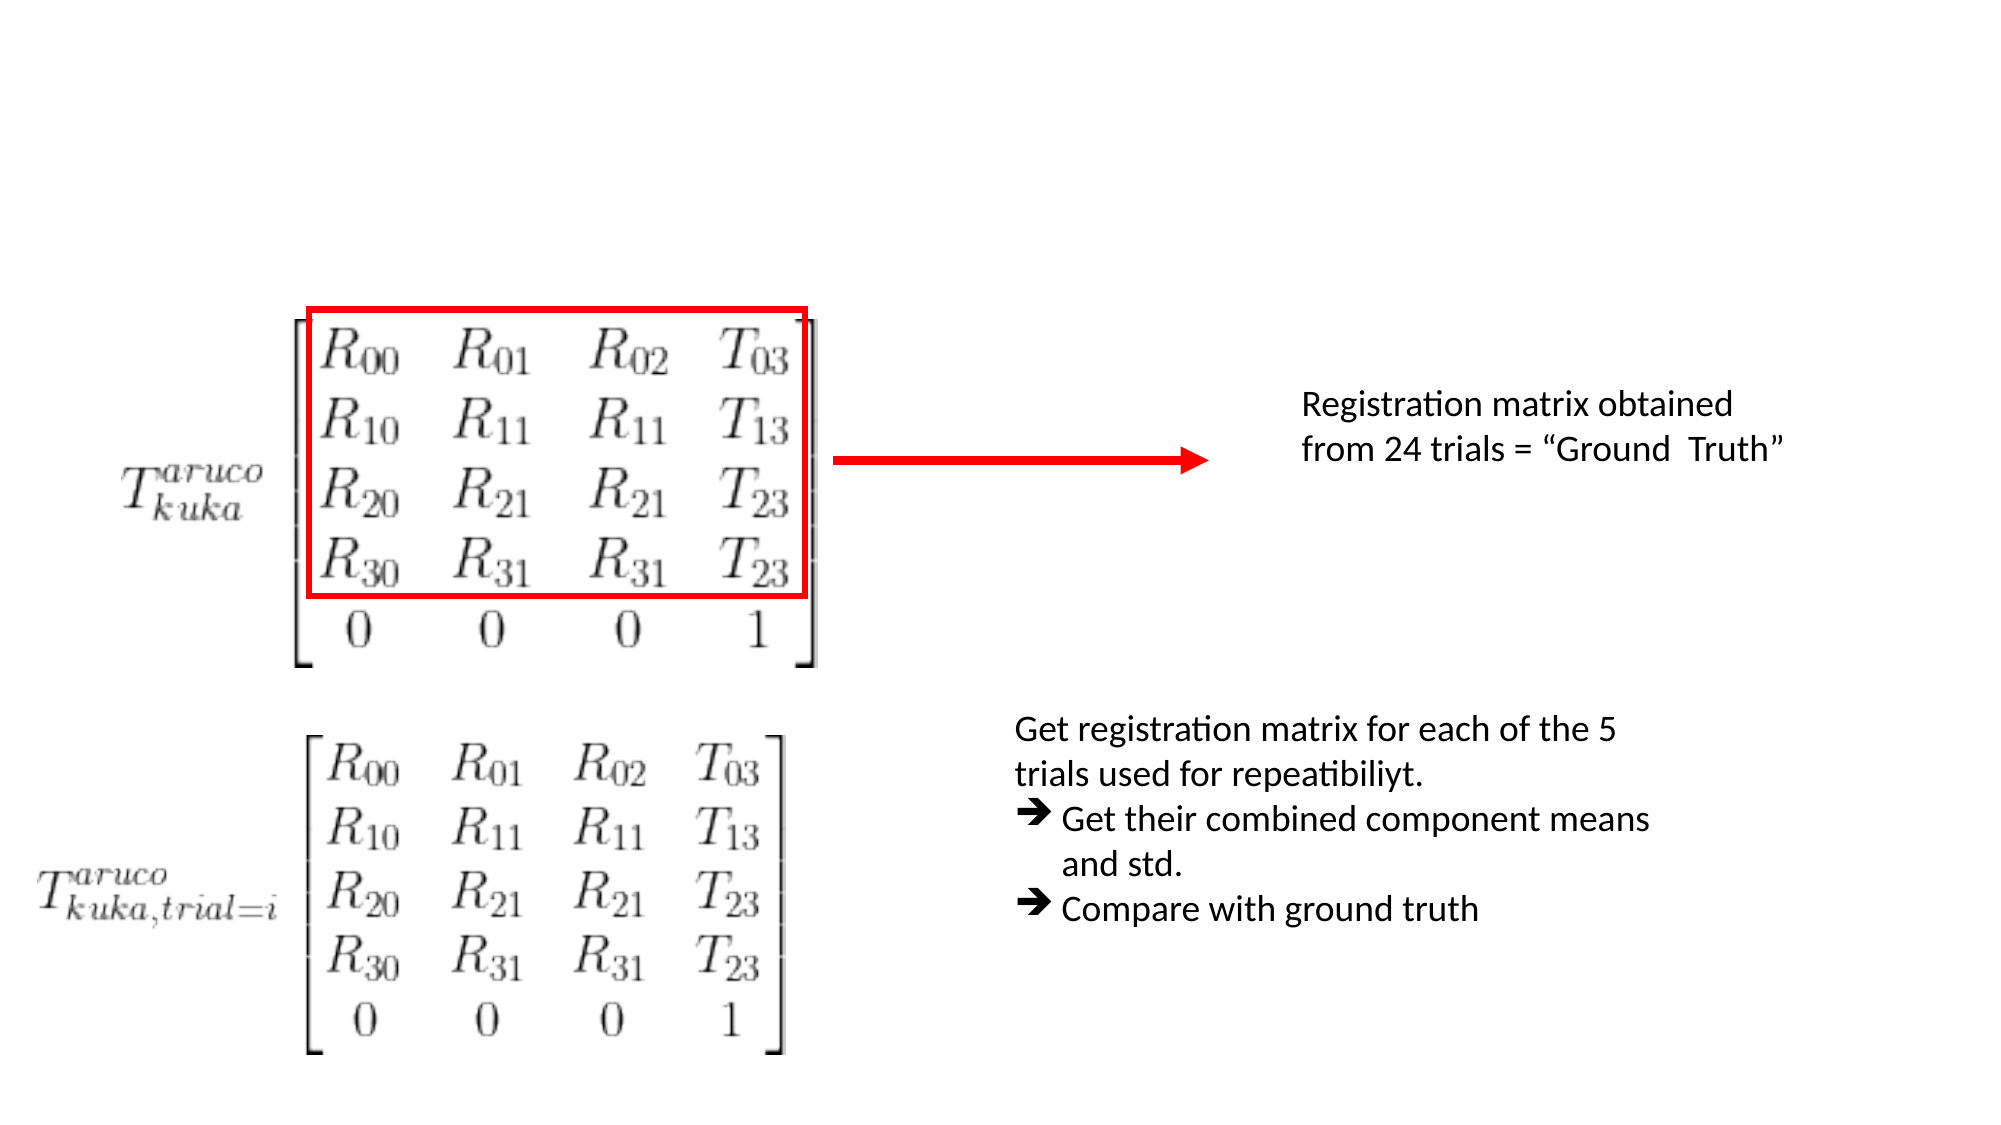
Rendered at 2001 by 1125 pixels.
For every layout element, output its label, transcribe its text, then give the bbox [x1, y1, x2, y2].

text_box Get registration matrix for each of the 5 trials used for repeatibiliyt. Get their combined component means and std. Compare with ground truth [999, 697, 1702, 937]
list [120, 319, 818, 668]
text_box Registration matrix obtained from 24 trials = “Ground Truth” [1286, 371, 1827, 477]
text_box [308, 308, 806, 319]
picture [36, 735, 786, 1055]
